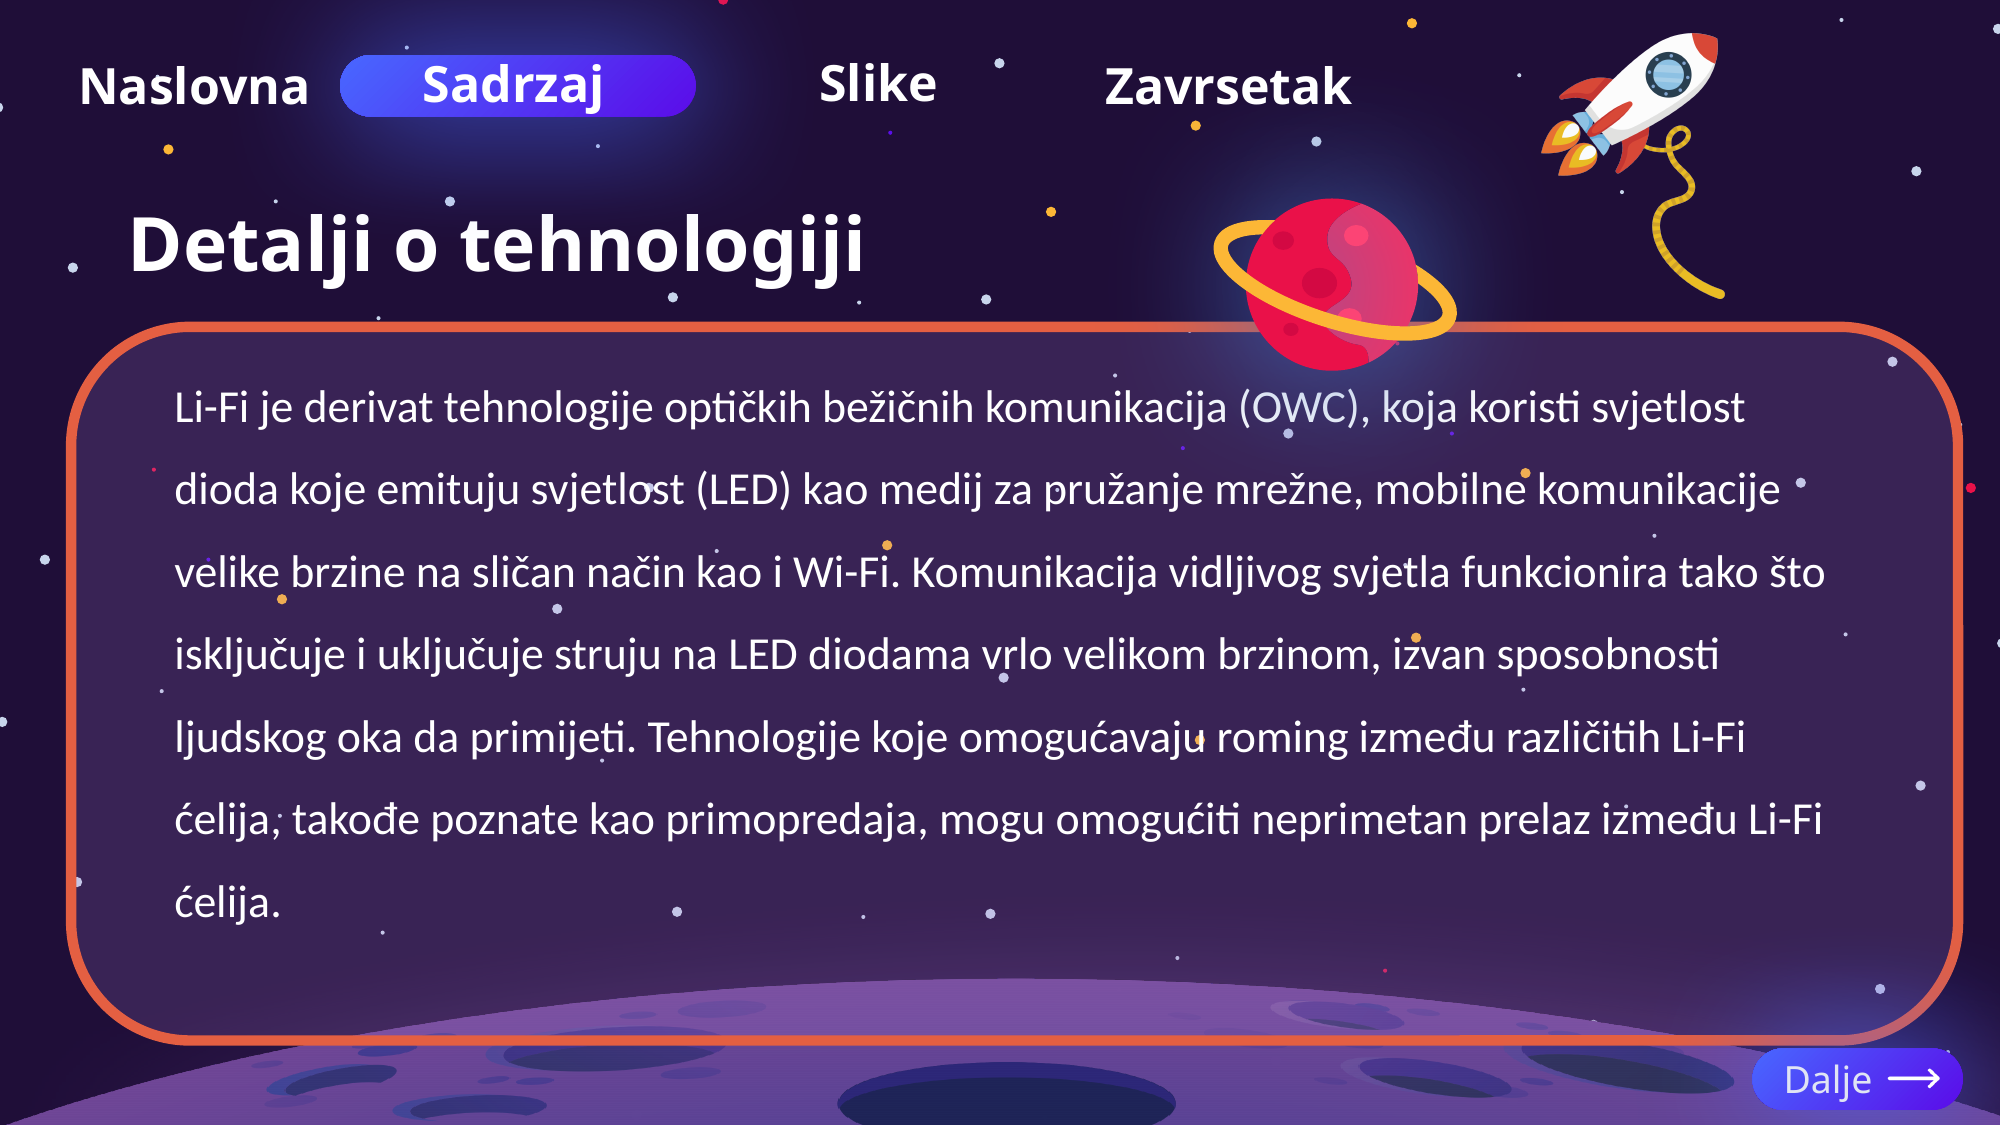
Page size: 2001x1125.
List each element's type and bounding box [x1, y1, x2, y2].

picture [0, 978, 2000, 1125]
text_box [1213, 198, 1457, 371]
text_box [0, 0, 2000, 978]
picture [1541, 33, 1725, 299]
text_box [1752, 1048, 1963, 1110]
